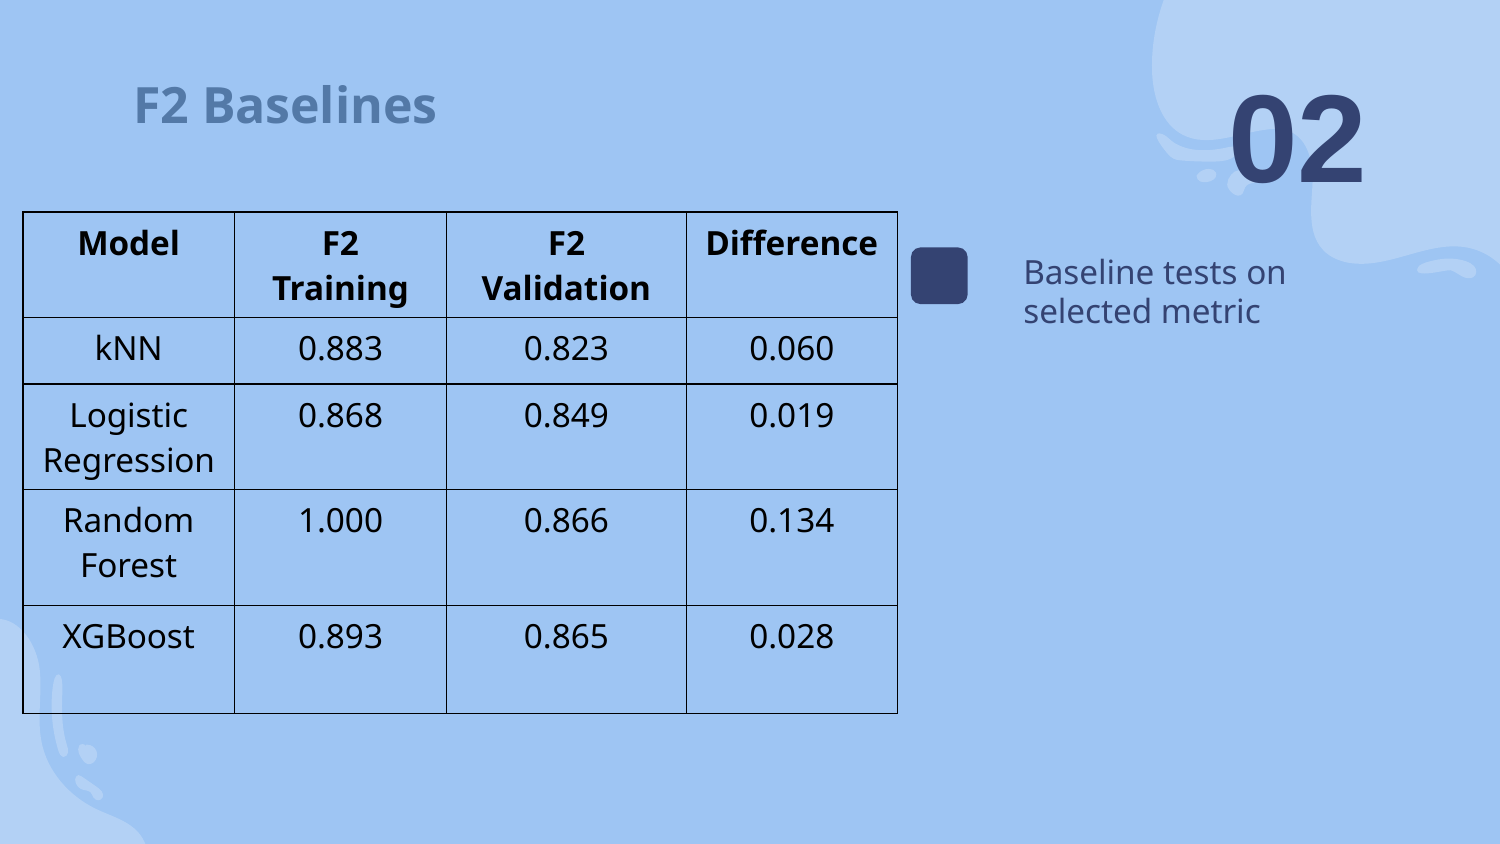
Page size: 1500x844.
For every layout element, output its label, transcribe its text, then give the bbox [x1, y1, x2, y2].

table_cell XGBoost [24, 606, 234, 713]
table_cell 0.865 [447, 606, 686, 713]
table_cell 0.883 [235, 318, 446, 383]
table_cell kNN [24, 318, 234, 383]
table_header F2 Validation [447, 213, 686, 317]
subtitle Baseline tests on selected metric [1008, 212, 1328, 340]
table_cell 0.019 [687, 385, 897, 489]
table_cell Random Forest [24, 490, 234, 605]
table_cell 0.866 [447, 490, 686, 605]
table_cell 0.823 [447, 318, 686, 383]
table_cell 0.849 [447, 385, 686, 489]
table_cell 0.028 [687, 606, 897, 713]
table_cell 0.868 [235, 385, 446, 489]
table_cell 1.000 [235, 490, 446, 605]
table_header Model [24, 213, 234, 317]
table_cell 0.060 [687, 318, 897, 383]
table_cell 0.893 [235, 606, 446, 713]
text_box [910, 247, 968, 305]
text_box 02 [1037, 51, 1383, 213]
table_cell Logistic Regression [24, 385, 234, 489]
table_cell 0.134 [687, 490, 897, 605]
table_header F2 Training [235, 213, 446, 317]
title F2 Baselines [118, 58, 646, 143]
table_header Difference [687, 213, 897, 317]
